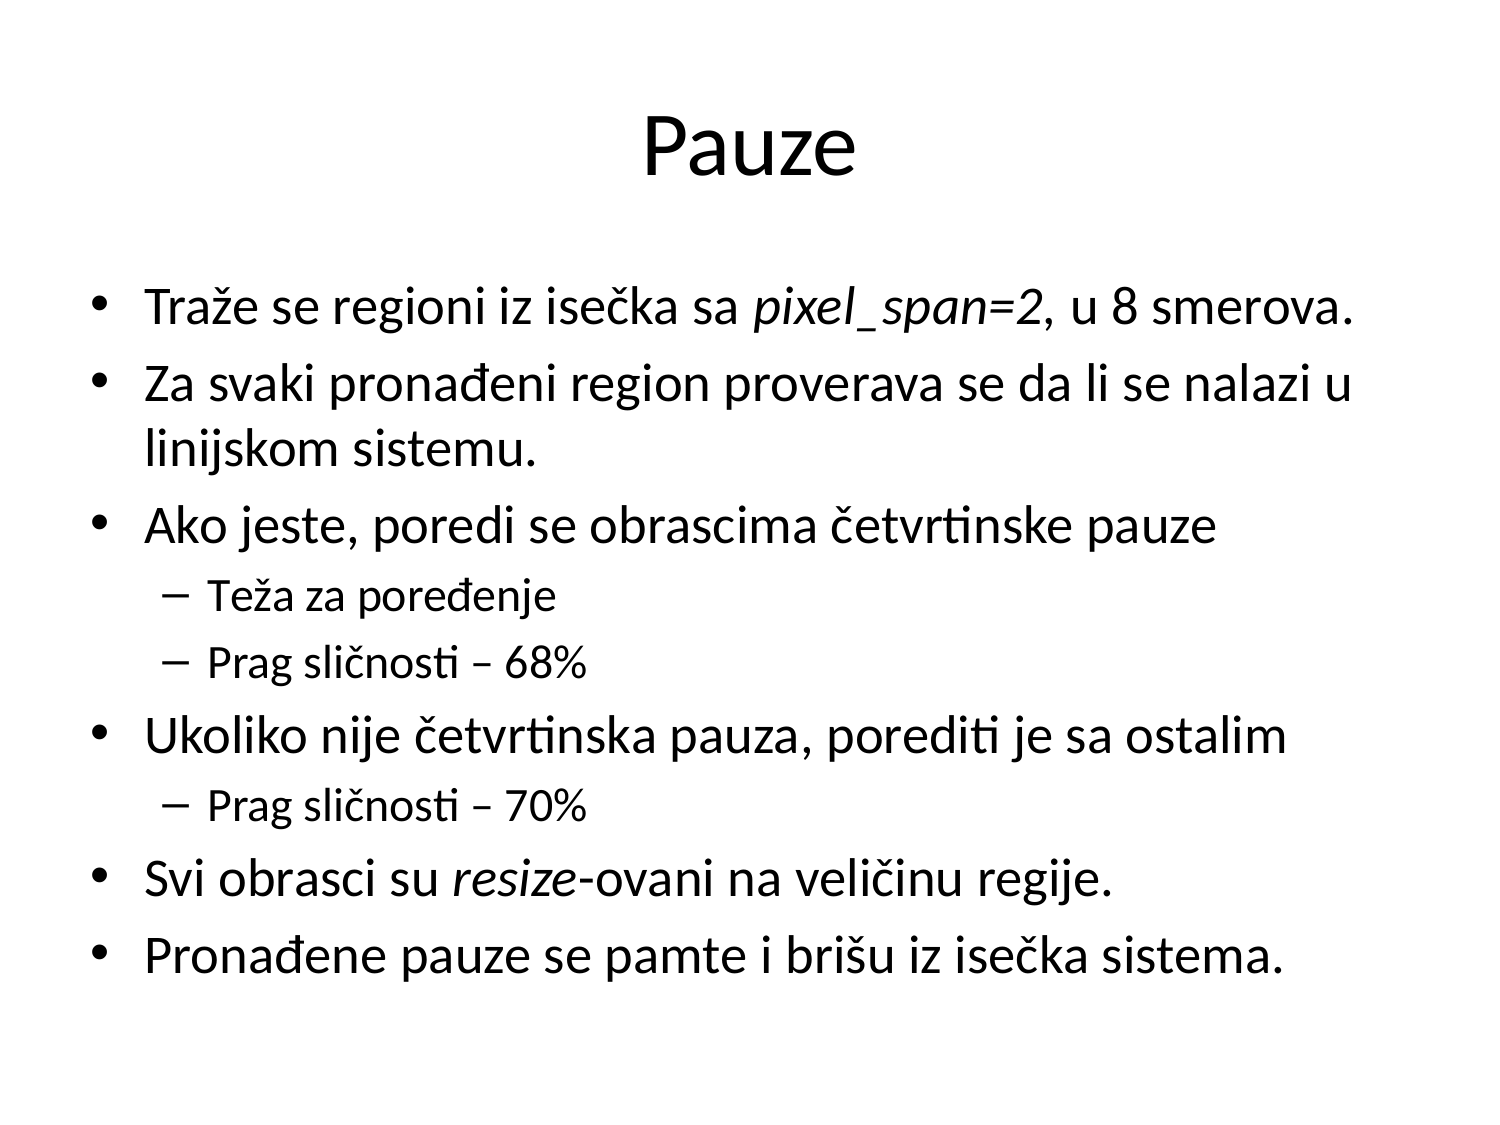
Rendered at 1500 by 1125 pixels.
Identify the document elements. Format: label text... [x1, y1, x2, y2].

list Traže se regioni iz isečka sa pixel_span=2, u 8 smerova. Za svaki pronađeni region proverava se da li se nalazi u linijskom sistemu. Ako jeste, poredi se obrascima četvrtinske pauze Teža za poređenje Prag sličnosti – 68% Ukoliko nije četvrtinska pauza, porediti je sa ostalim Prag sličnosti – 70% Svi obrasci su resize-ovani na veličinu regije. Pronađene pauze se pamte i brišu iz isečka sistema. [75, 262, 1425, 1005]
title Pauze [75, 45, 1425, 233]
